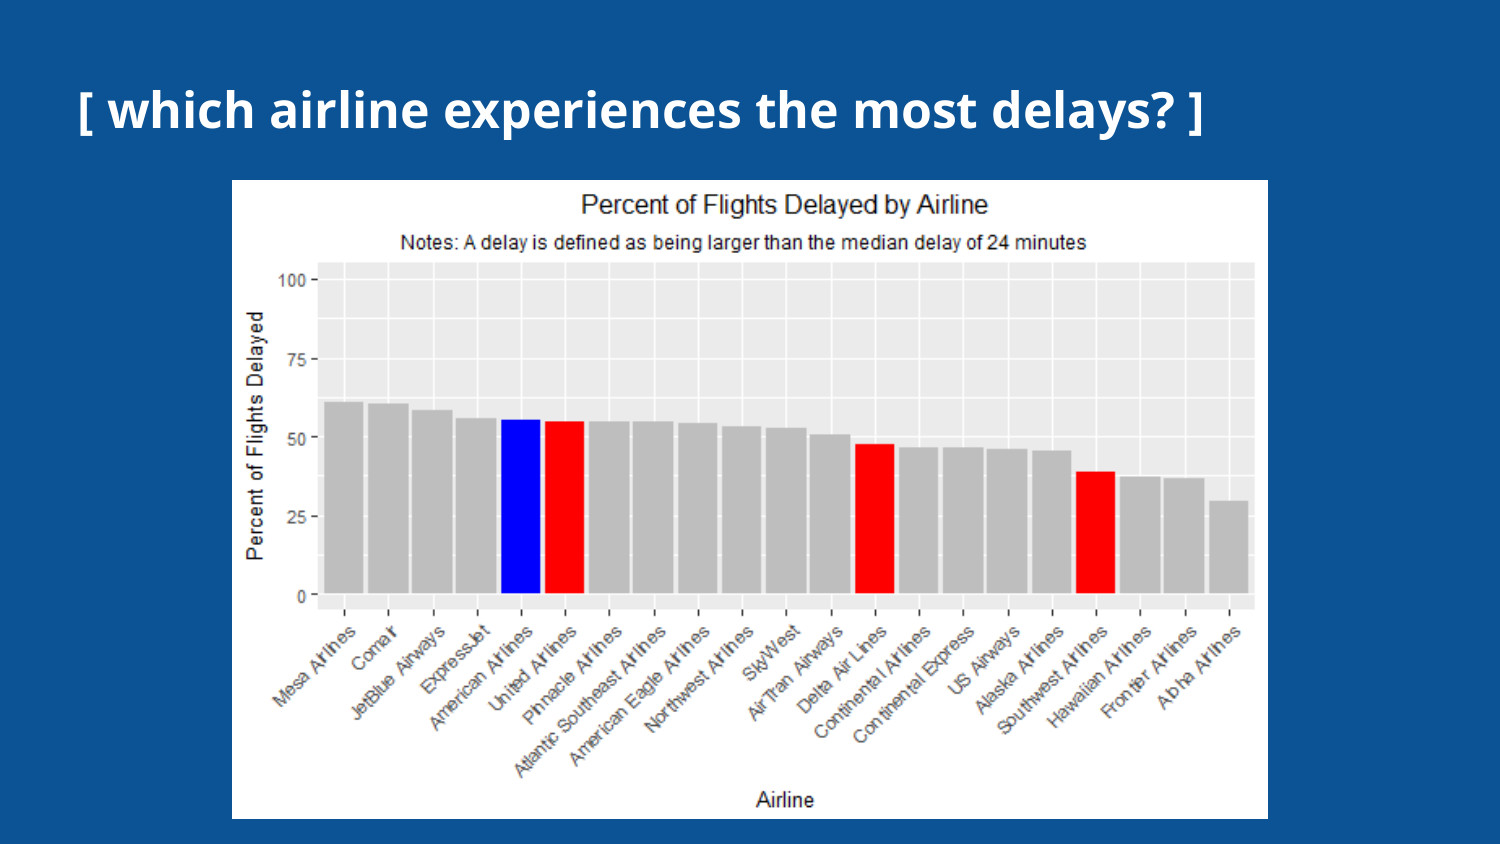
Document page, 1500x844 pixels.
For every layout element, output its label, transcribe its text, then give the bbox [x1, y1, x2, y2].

picture [232, 180, 1268, 819]
title [ which airline experiences the most delays? ] [62, 48, 1500, 168]
